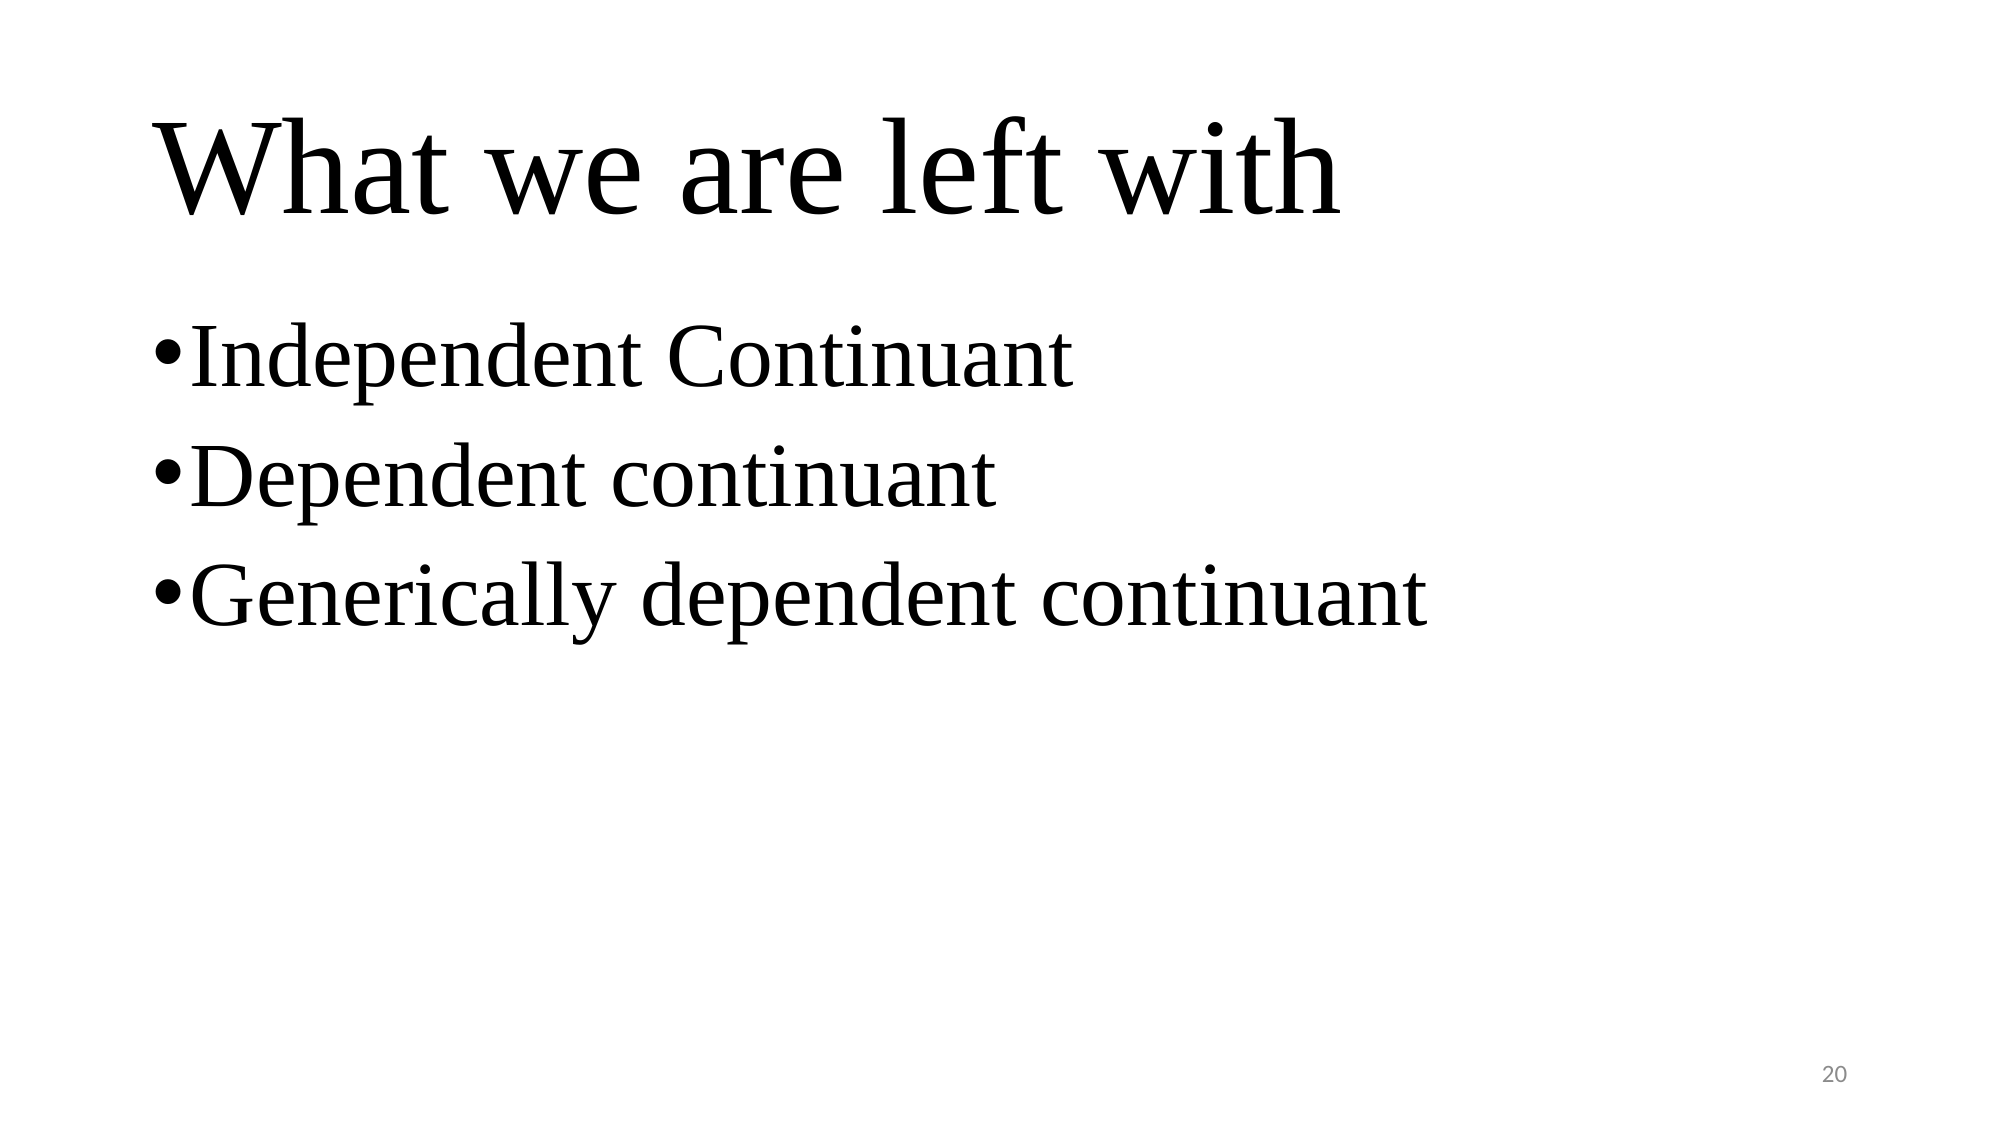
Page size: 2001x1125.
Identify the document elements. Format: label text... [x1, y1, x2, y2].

list Independent Continuant Dependent continuant Generically dependent continuant [137, 299, 1863, 1014]
slide_number 20 [1412, 1042, 1863, 1103]
title What we are left with [137, 59, 1863, 278]
